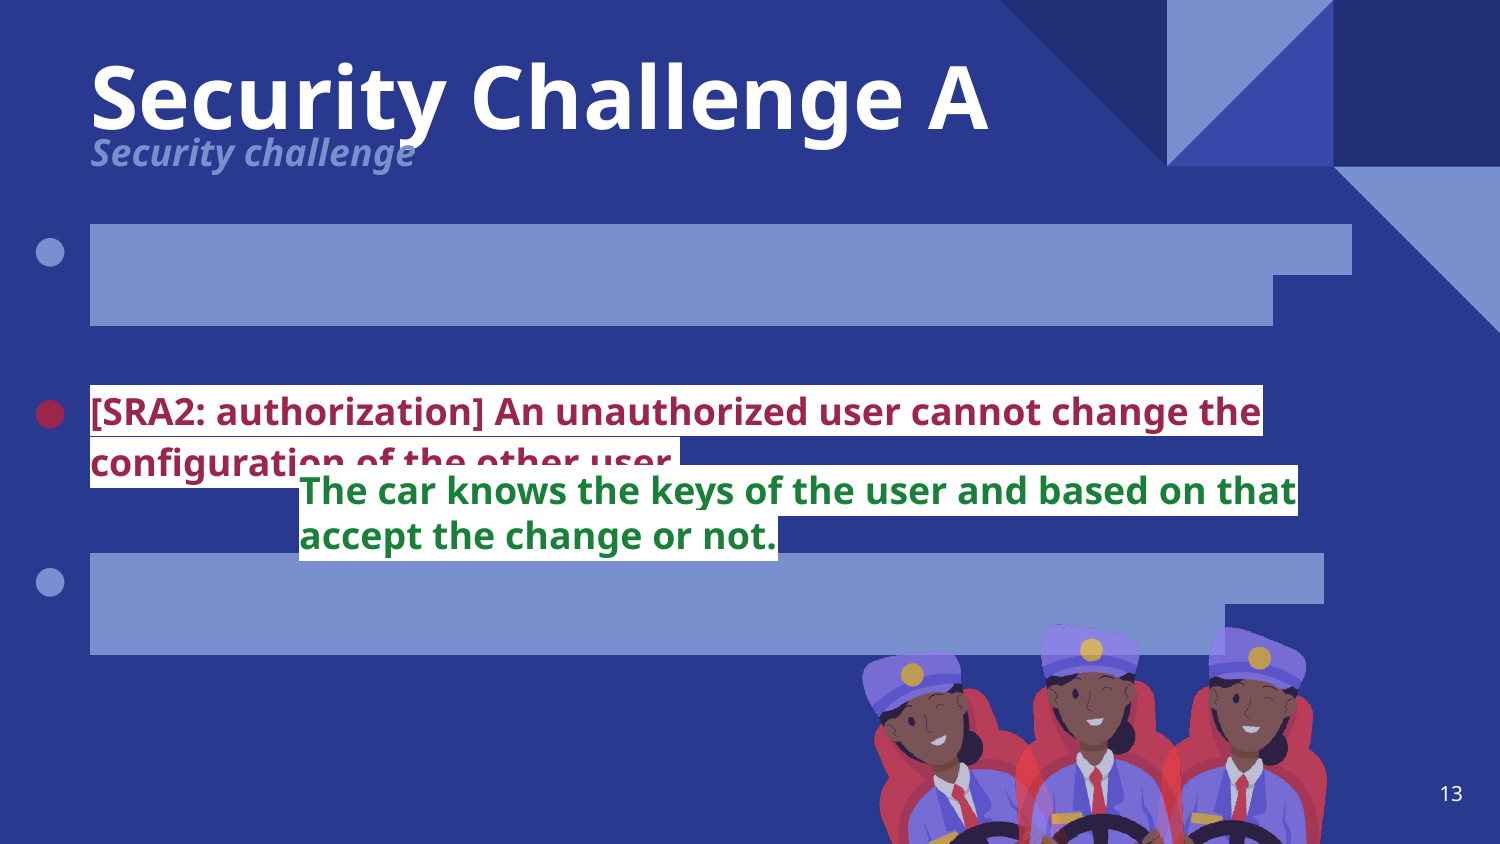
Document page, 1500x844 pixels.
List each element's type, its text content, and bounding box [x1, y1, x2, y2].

text_box The car knows the keys of the user and based on that accept the change or not. [284, 452, 1446, 568]
slide_number ‹#› [1389, 762, 1478, 828]
text_box Security challenge [75, 113, 1128, 213]
title Security Challenge A [75, 24, 1425, 162]
subtitle [SRA1: data privacy] One user cannot know the configuration of the other user, but may know some current information of the car. [SRA2: authorization] An unauthorized user cannot change the configuration of the other user. [SRA3: authenticity] It must be possible to audit the car and verify which configuration actions were performed by which users. [0, 204, 1418, 840]
picture [807, 601, 1385, 844]
